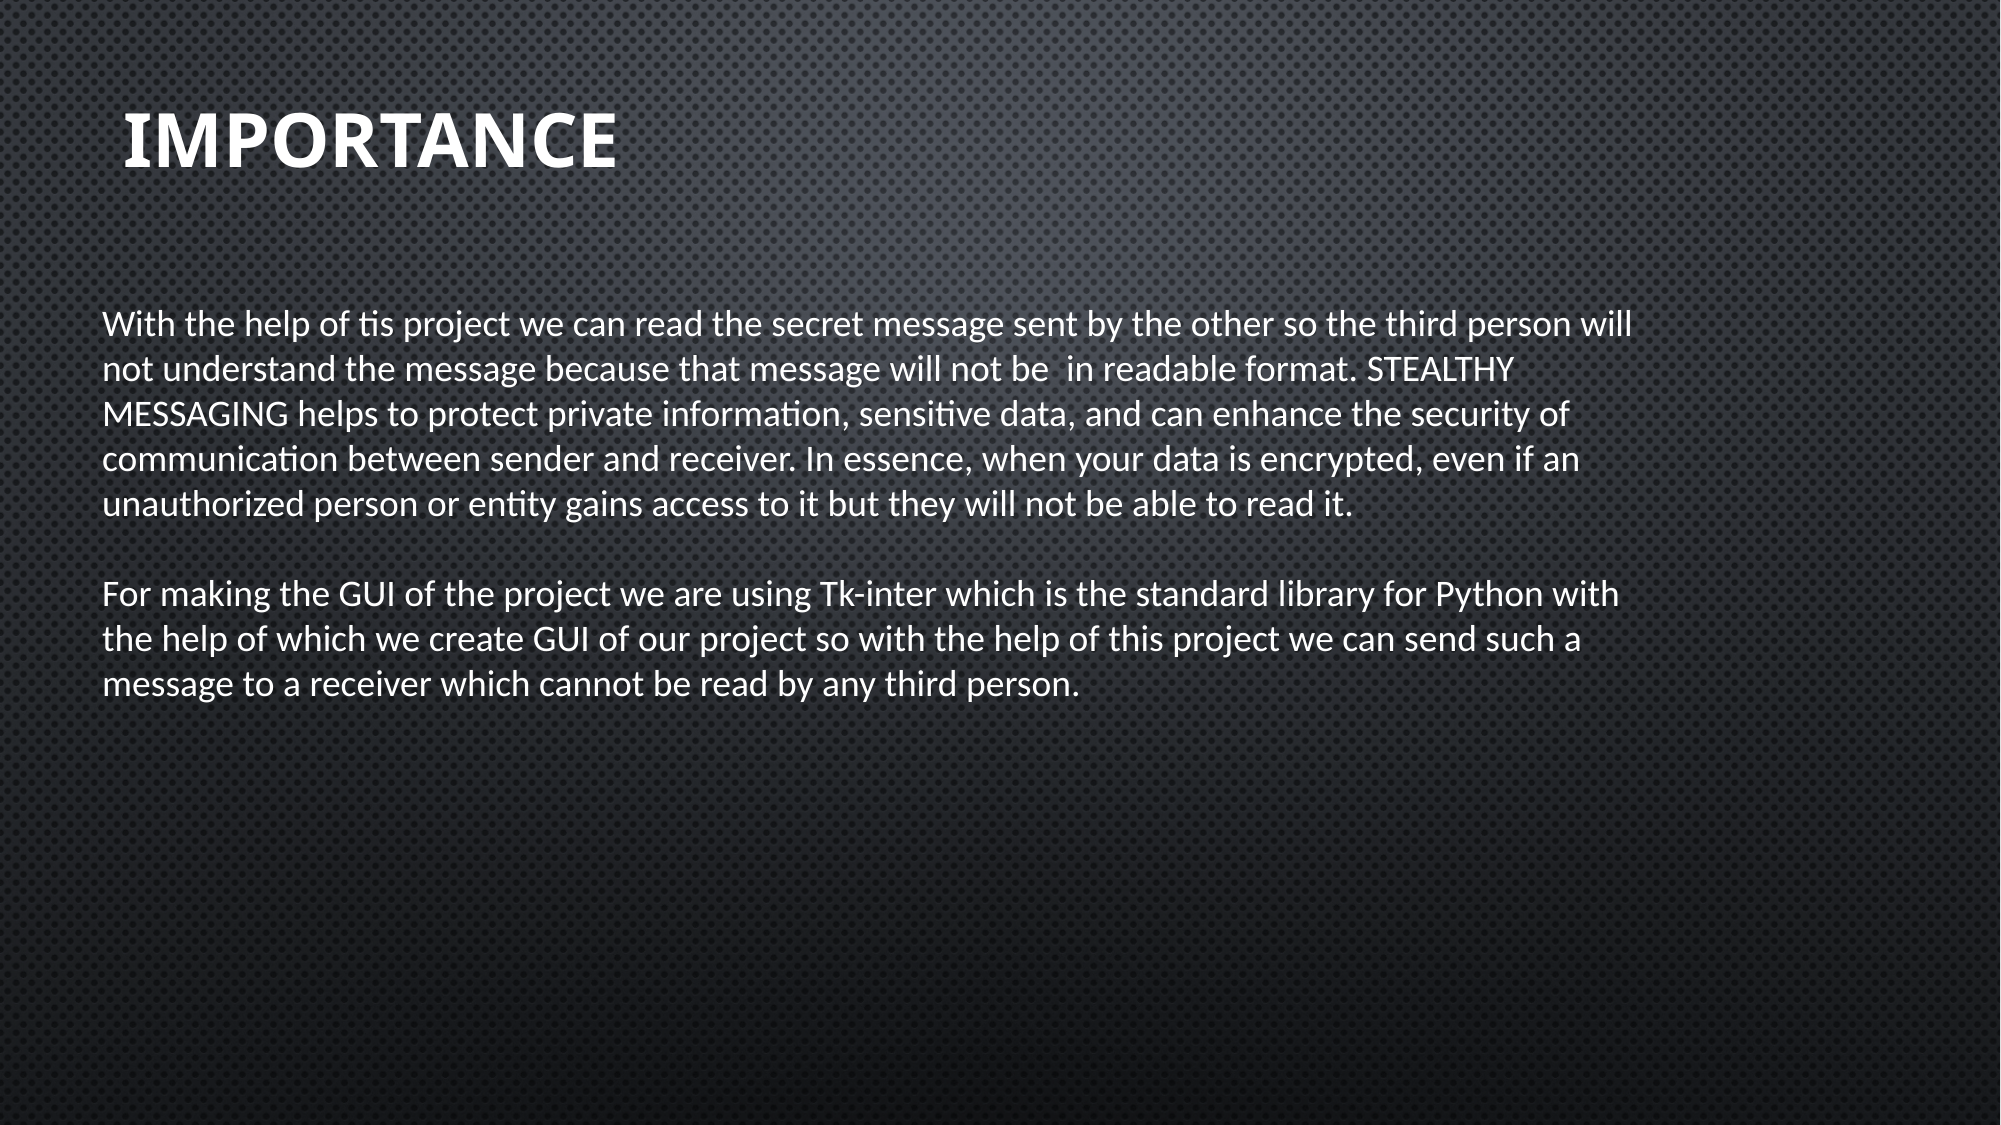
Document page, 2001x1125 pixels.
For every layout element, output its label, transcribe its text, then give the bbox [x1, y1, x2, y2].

text_box IMPORTANCE [108, 85, 1800, 226]
text_box With the help of tis project we can read the secret message sent by the other so the third person will not understand the message because that message will not be in readable format. STEALTHY MESSAGING helps to protect private information, sensitive data, and can enhance the security of communication between sender and receiver. In essence, when your data is encrypted, even if an unauthorized person or entity gains access to it but they will not be able to read it. For making the GUI of the project we are using Tk-inter which is the standard library for Python with the help of which we create GUI of our project so with the help of this project we can send such a message to a receiver which cannot be read by any third person. [87, 291, 1688, 712]
